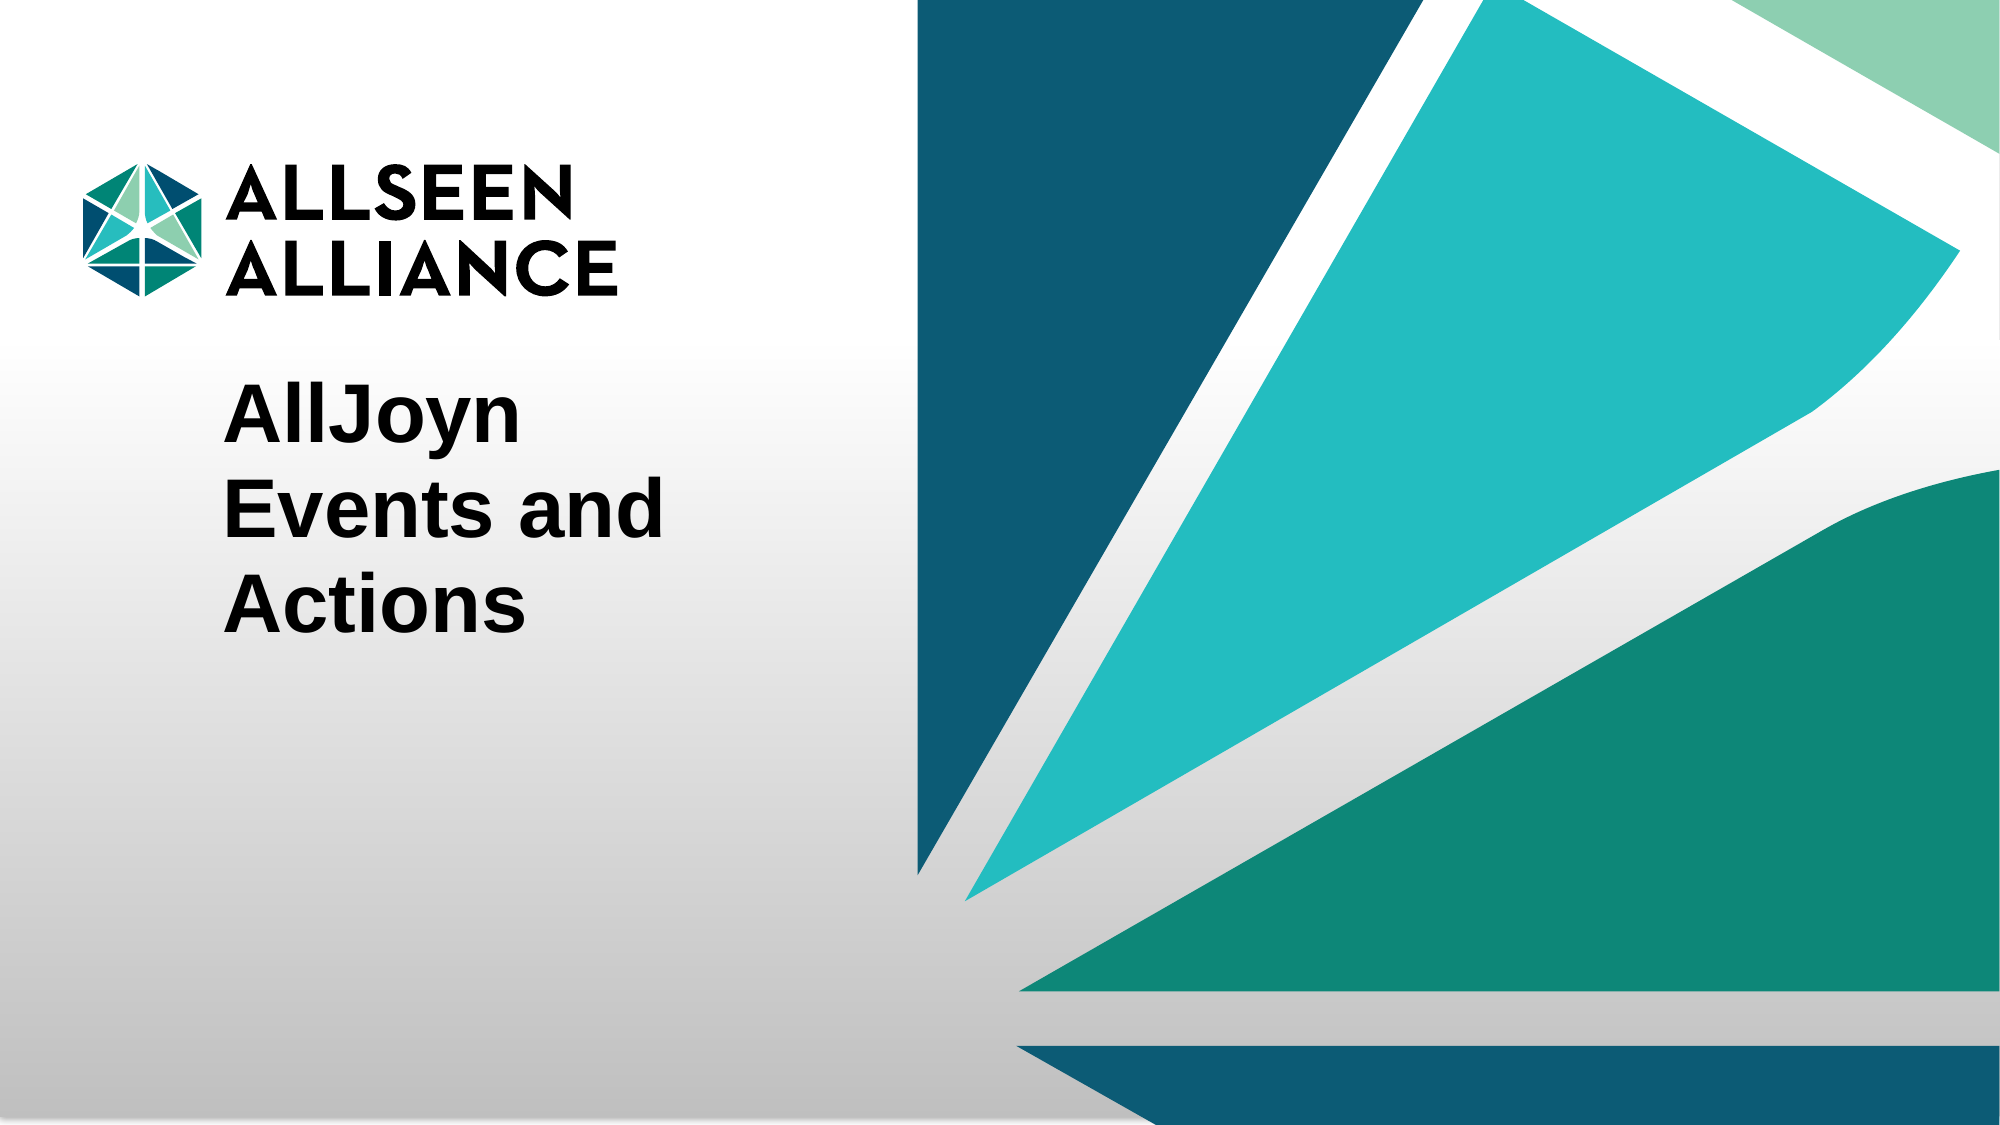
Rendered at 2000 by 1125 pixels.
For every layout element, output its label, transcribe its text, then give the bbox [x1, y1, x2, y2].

title AllJoyn Events and Actions [214, 357, 820, 661]
